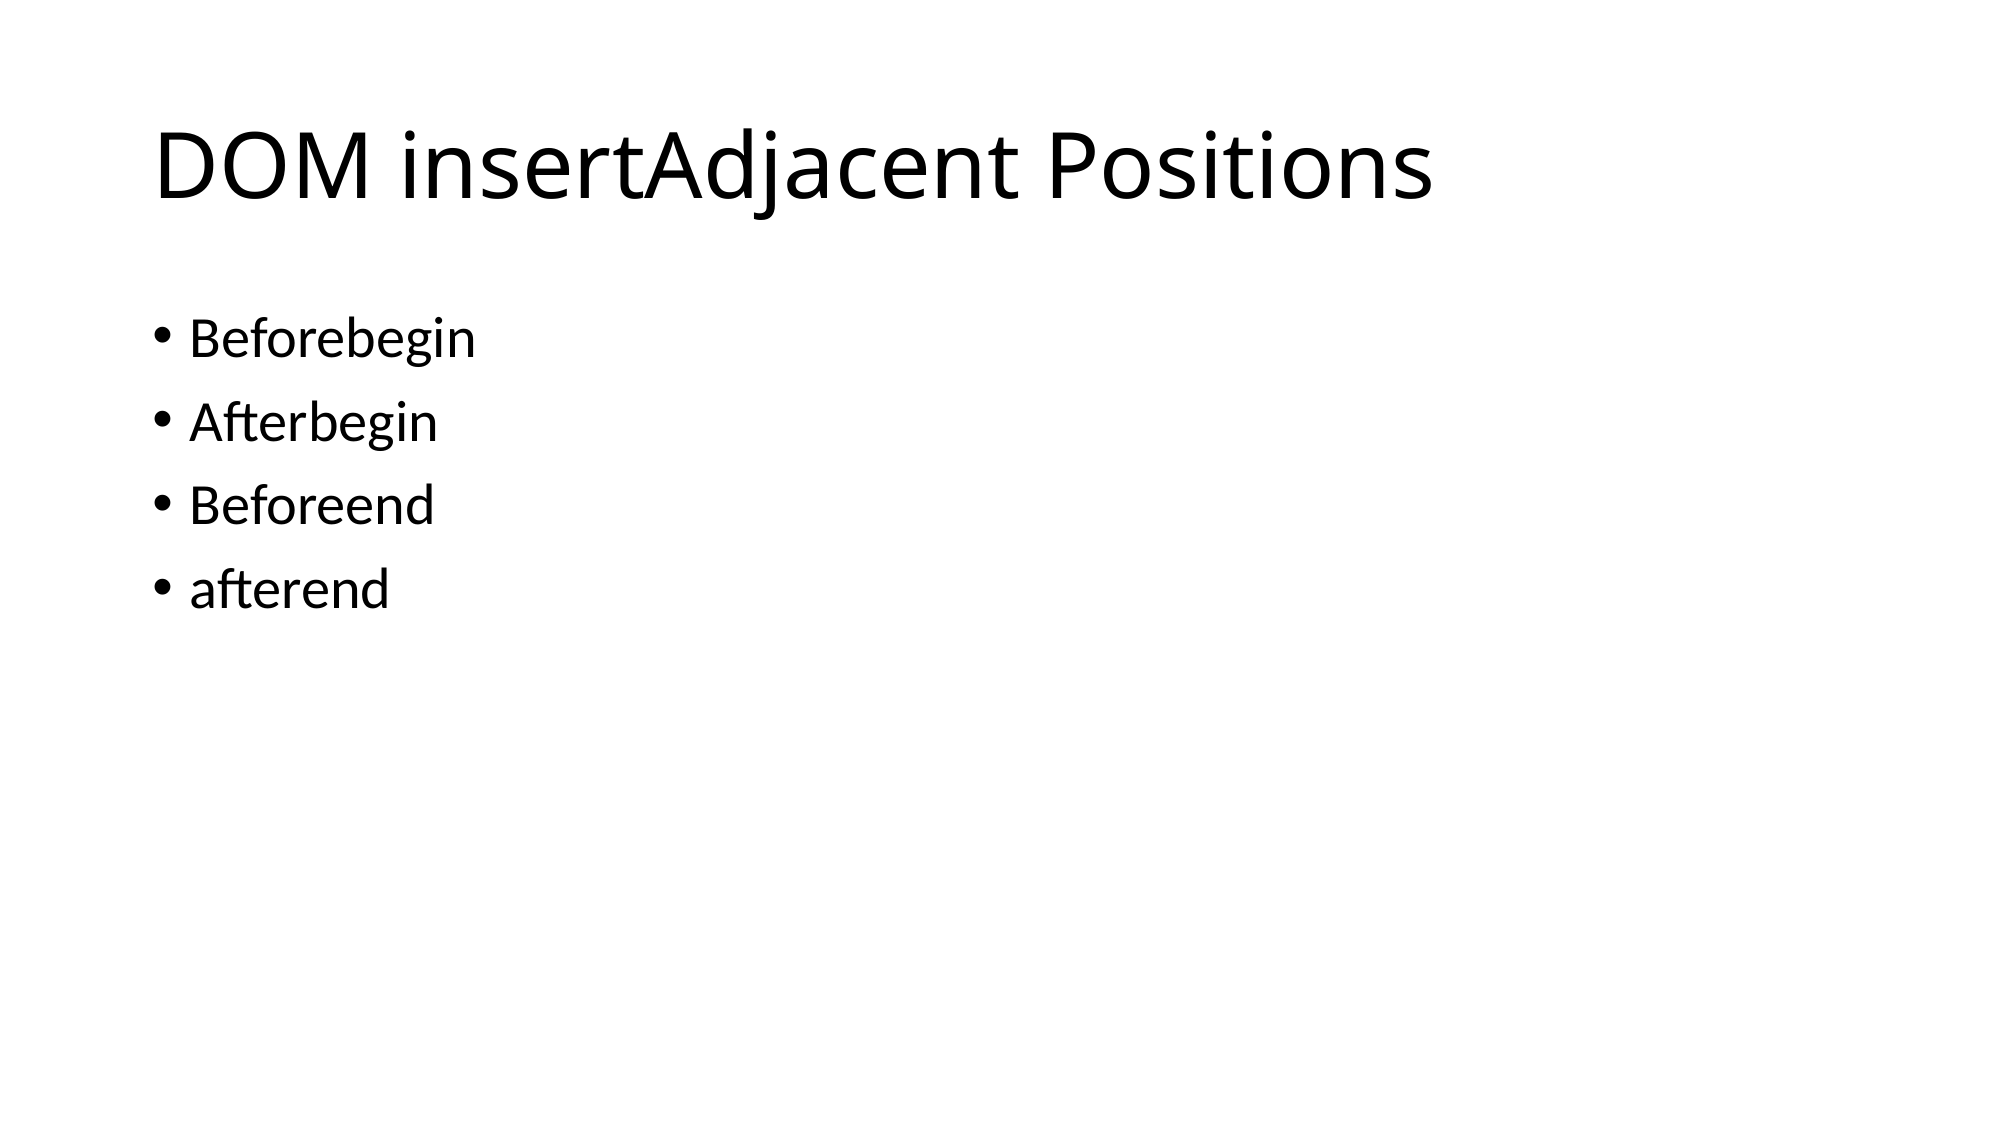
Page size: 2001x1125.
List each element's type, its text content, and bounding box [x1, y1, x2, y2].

title DOM insertAdjacent Positions [137, 59, 1863, 278]
list Beforebegin Afterbegin Beforeend afterend [137, 299, 1863, 1014]
